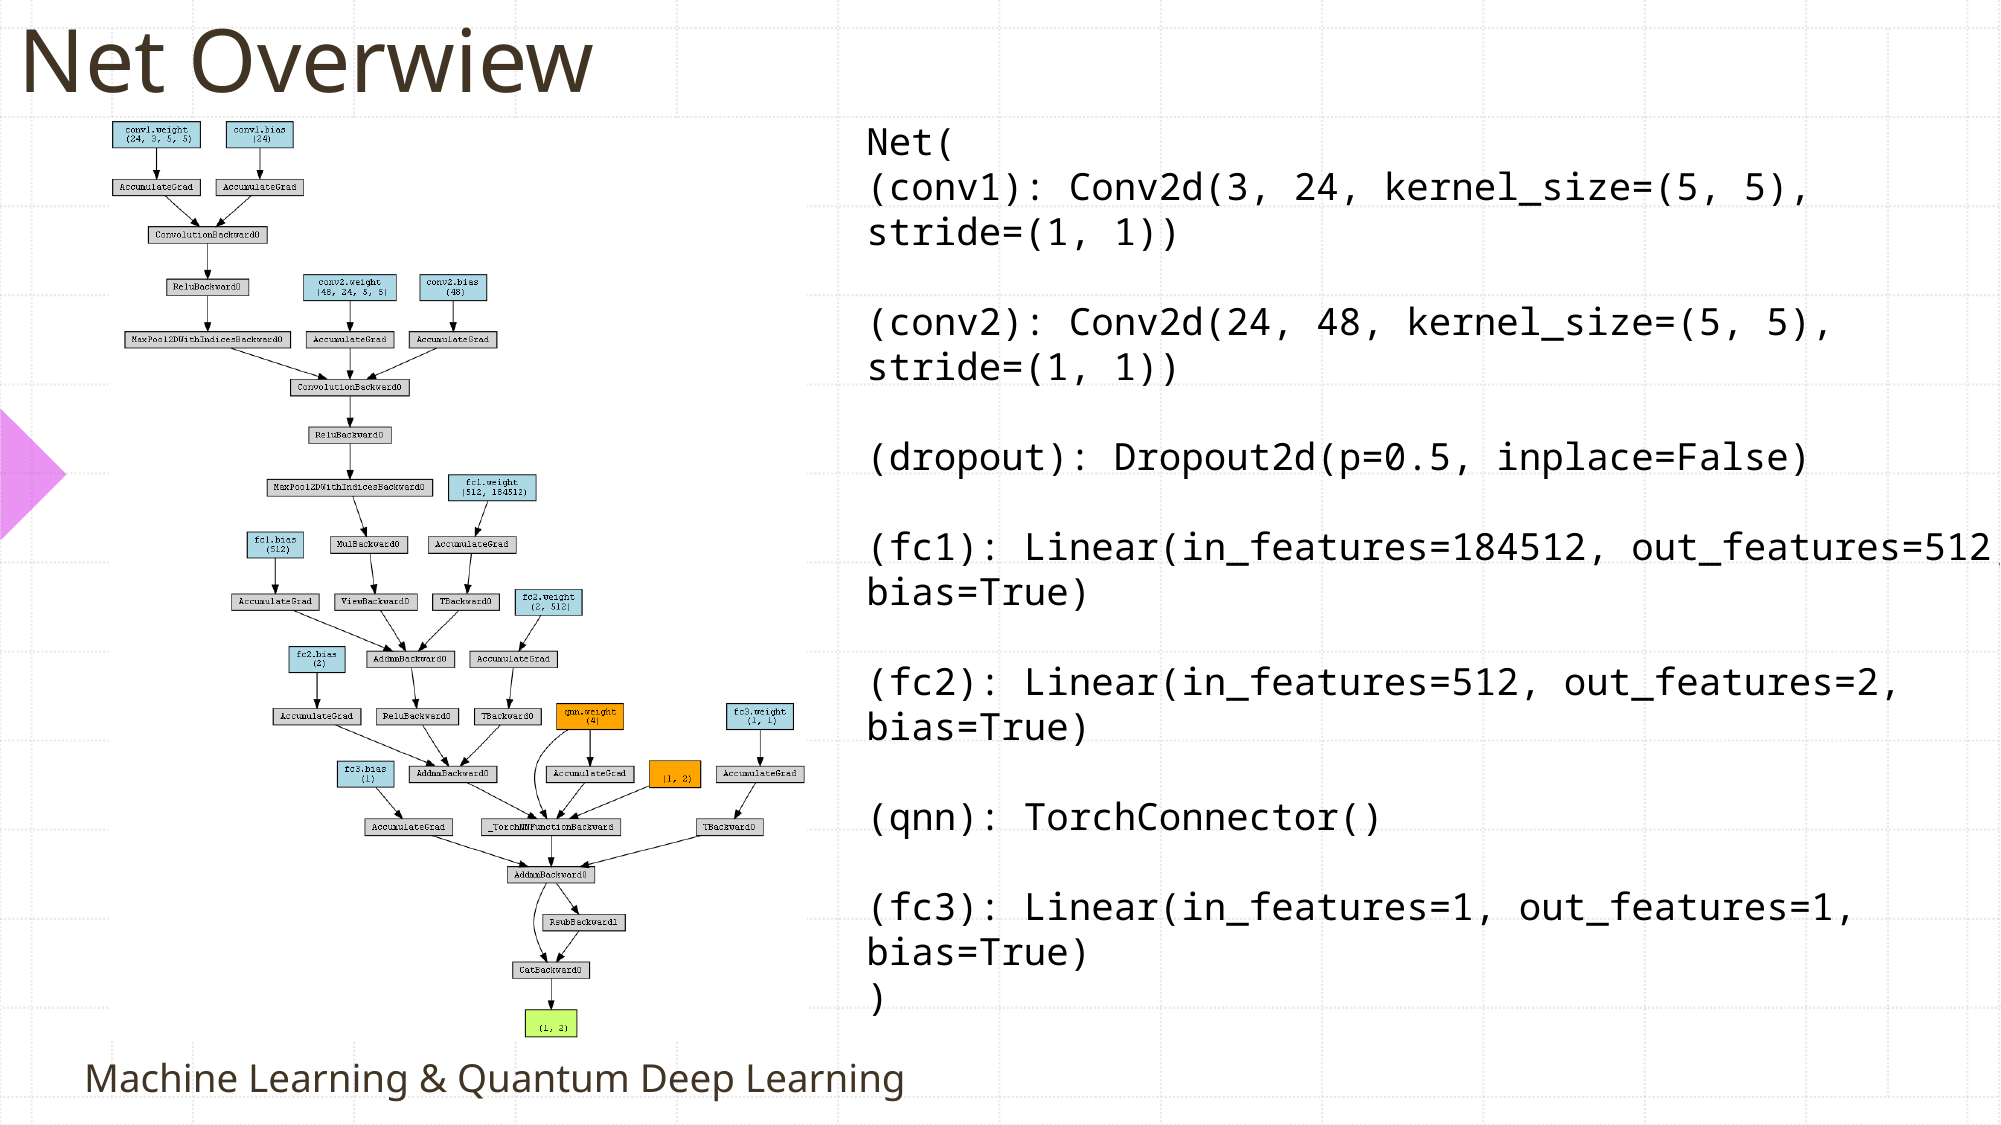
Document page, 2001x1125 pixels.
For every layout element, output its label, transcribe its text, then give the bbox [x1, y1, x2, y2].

text_box Net( (conv1): Conv2d(3, 24, kernel_size=(5, 5), stride=(1, 1)) (conv2): Conv2d(24, 48, kernel_size=(5, 5), stride=(1, 1)) (dropout): Dropout2d(p=0.5, inplace=False) (fc1): Linear(in_features=184512, out_features=512, bias=True) (fc2): Linear(in_features=512, out_features=2, bias=True) (qnn): TorchConnector() (fc3): Linear(in_features=1, out_features=1, bias=True) ) [851, 110, 2000, 1025]
title Net Overwiew [3, 7, 1094, 119]
text_box Machine Learning & Quantum Deep Learning [69, 1041, 994, 1125]
picture [109, 118, 807, 1040]
